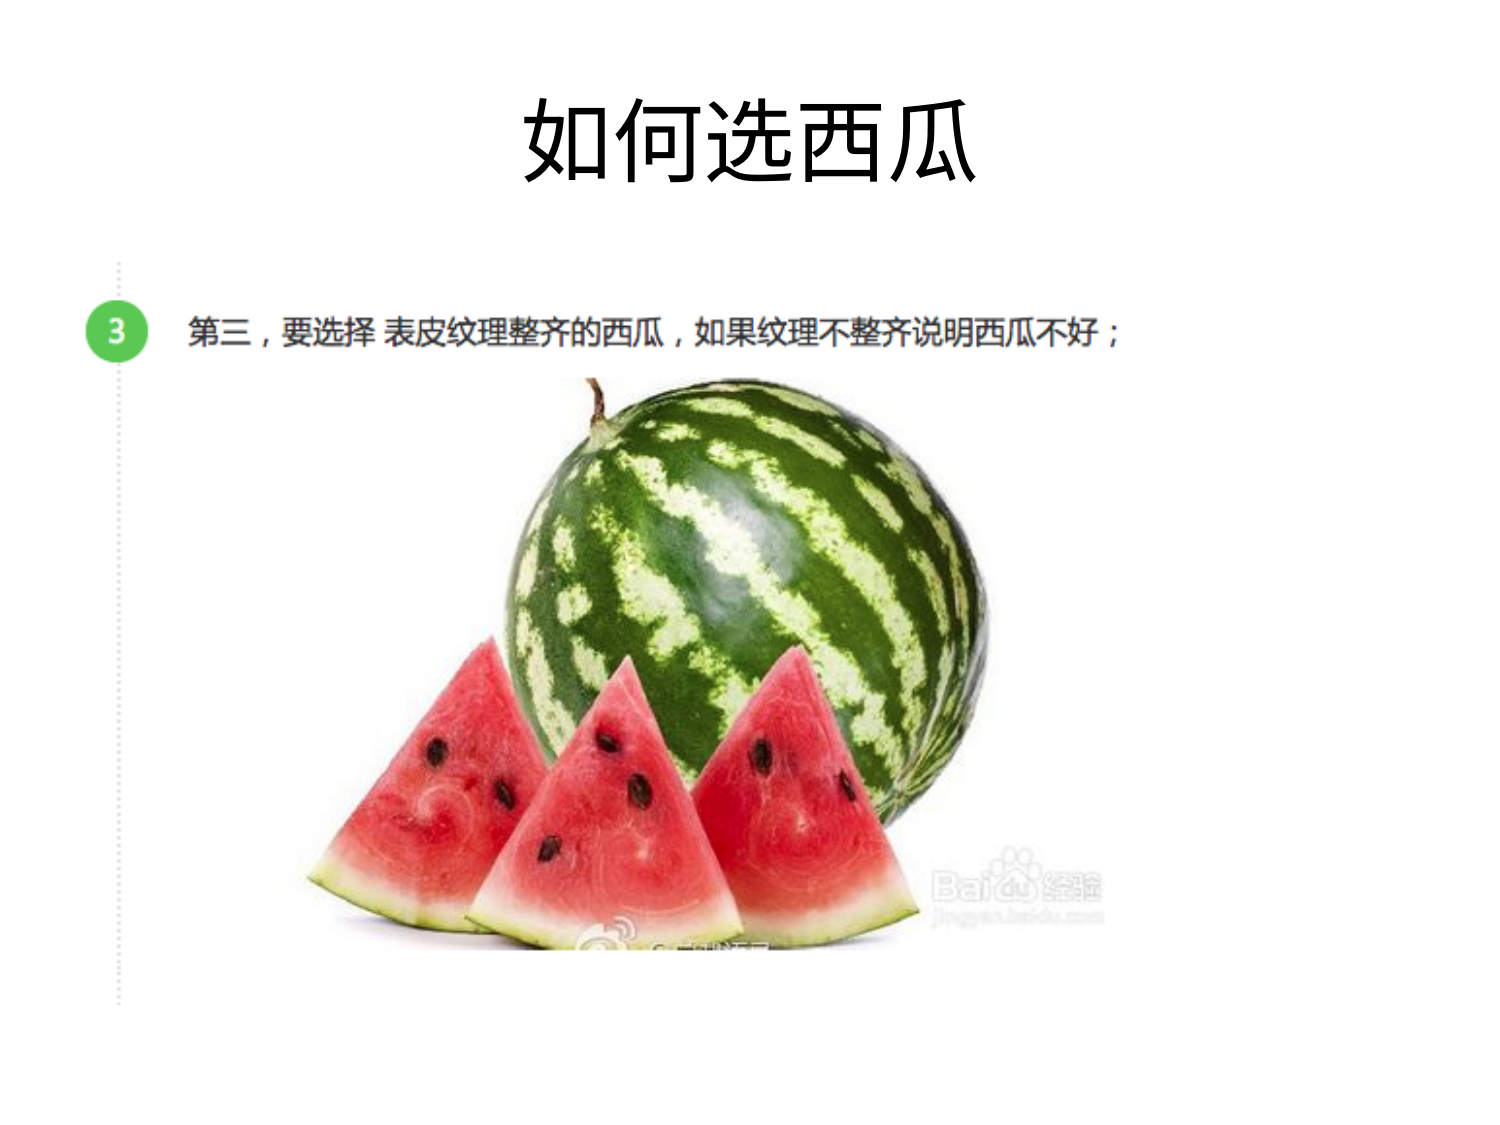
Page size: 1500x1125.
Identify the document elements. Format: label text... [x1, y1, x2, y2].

title 如何选西瓜 [75, 45, 1425, 233]
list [74, 262, 1426, 1006]
